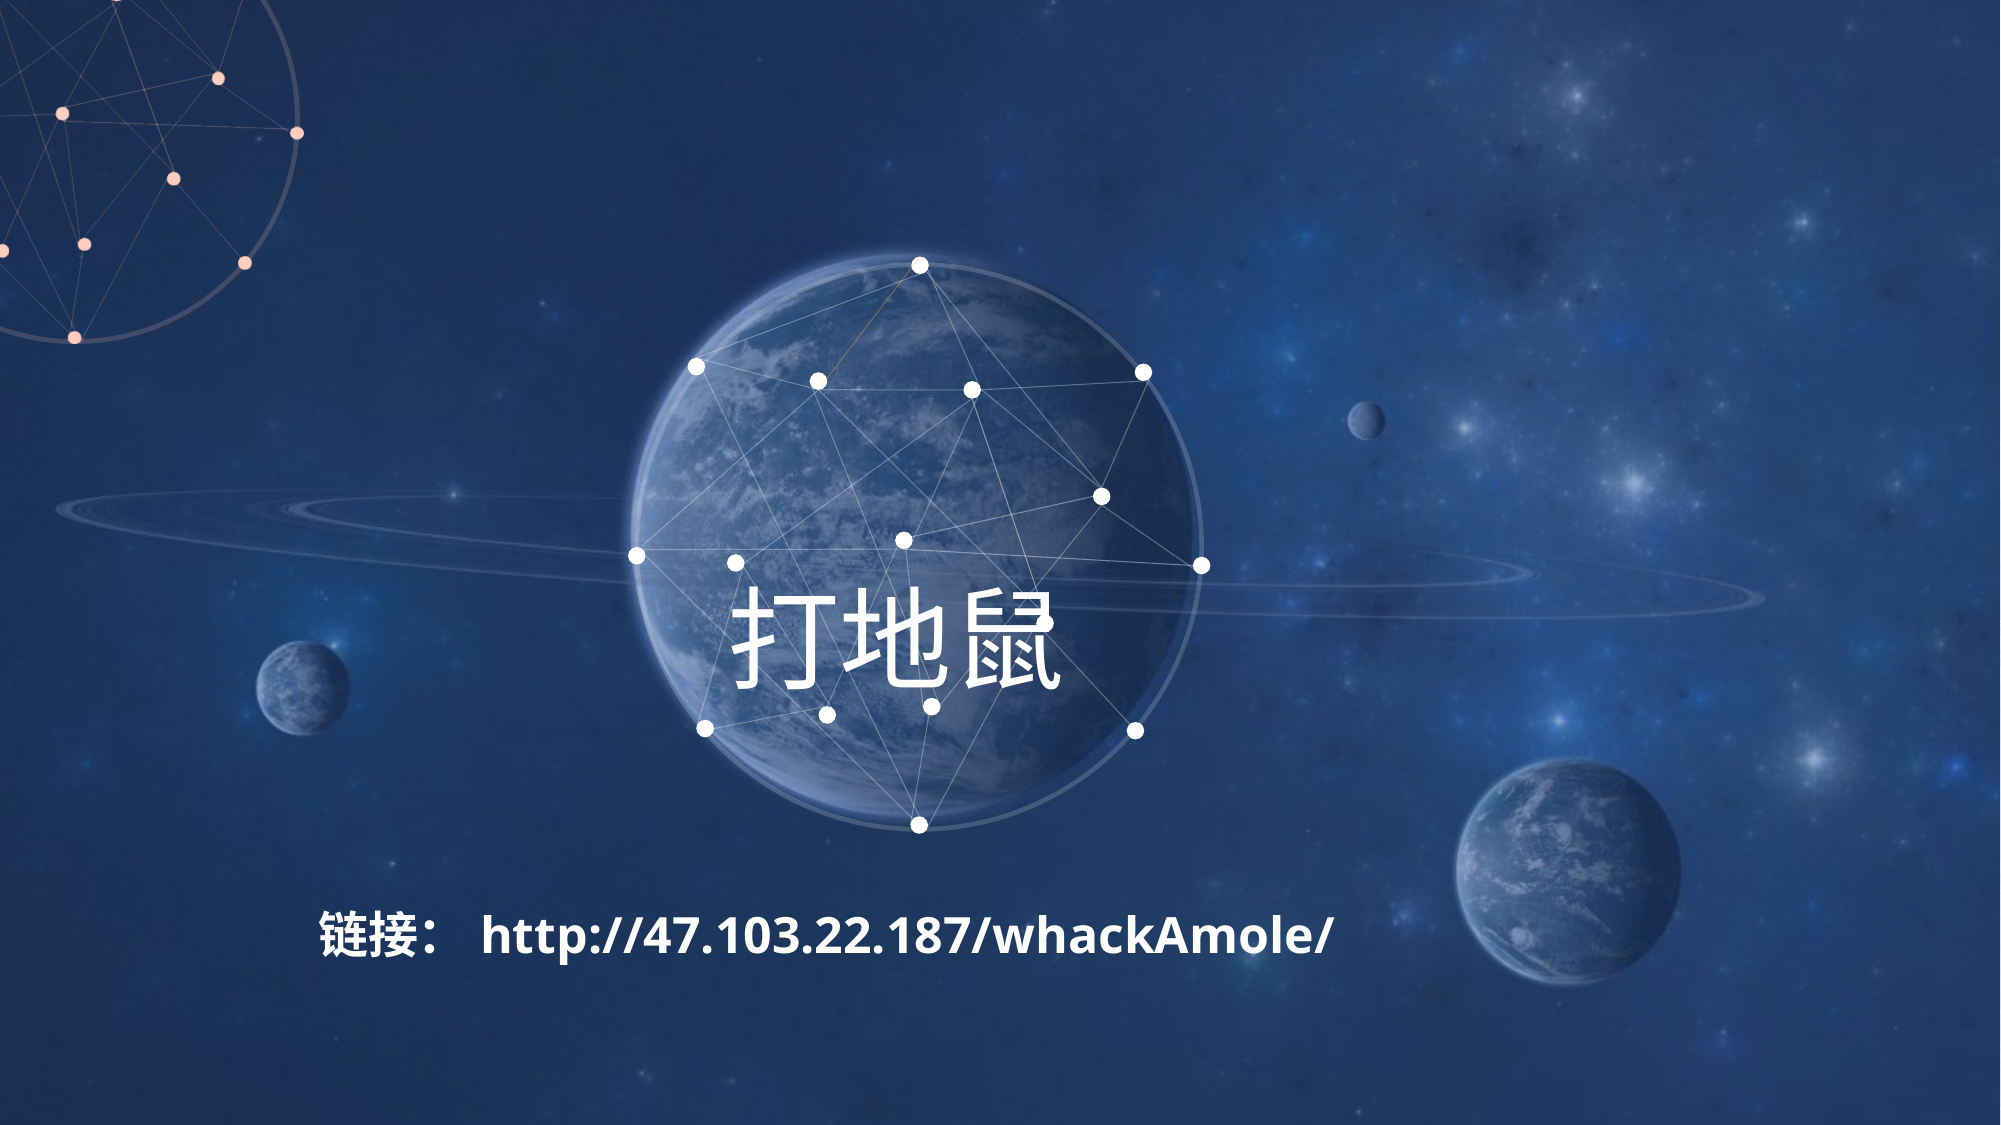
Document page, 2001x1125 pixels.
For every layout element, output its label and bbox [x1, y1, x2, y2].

text_box [628, 256, 1211, 834]
picture [0, 0, 2001, 1125]
